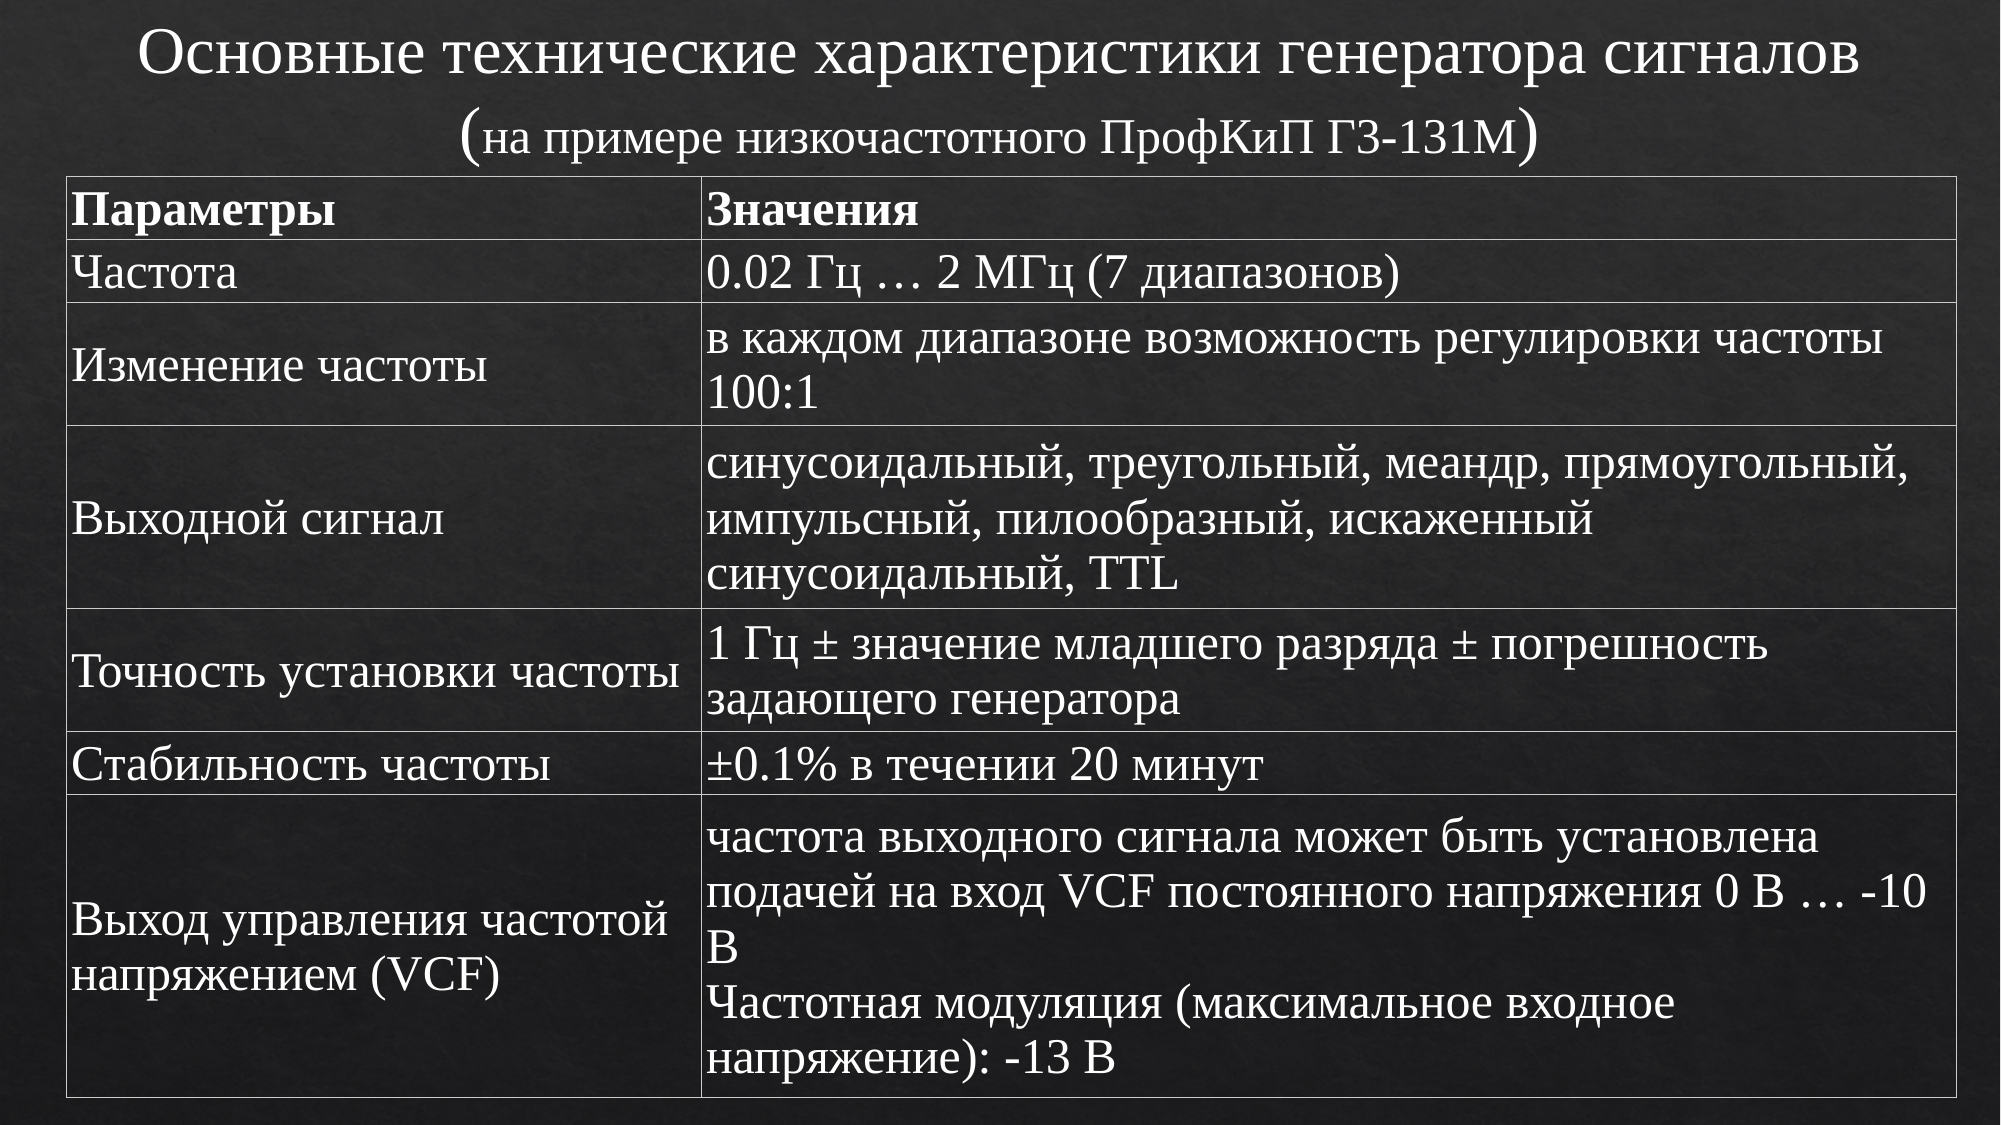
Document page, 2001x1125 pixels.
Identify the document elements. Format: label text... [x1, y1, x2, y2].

table_cell 1 Гц ± значение младшего разряда ± погрешность задающего генератора [702, 609, 1956, 731]
table_cell Изменение частоты [67, 303, 701, 425]
table_cell ±0.1% в течении 20 минут [702, 732, 1956, 794]
table_cell синусоидальный, треугольный, меандр, прямоугольный, импульсный, пилообразный, искаженный синусоидальный, TTL [702, 426, 1956, 608]
table_cell Выход управления частотой напряжением (VCF) [67, 795, 701, 1097]
table_cell в каждом диапазоне возможность регулировки частоты 100:1 [702, 303, 1956, 425]
table_cell Выходной сигнал [67, 426, 701, 608]
table_cell 0.02 Гц … 2 МГц (7 диапазонов) [702, 240, 1956, 302]
table_header Параметры [67, 177, 701, 239]
table_header Значения [702, 177, 1956, 239]
table_cell Частота [67, 240, 701, 302]
table_cell Стабильность частоты [67, 732, 701, 794]
table_cell Точность установки частоты [67, 609, 701, 731]
text_box Основные технические характеристики генератора сигналов (на примере низкочастотного ПрофКиП Г3-131М) [90, 0, 1910, 175]
table_cell частота выходного сигнала может быть установлена подачей на вход VCF постоянного напряжения 0 В … -10 В Частотная модуляция (максимальное входное напряжение): -13 В [702, 795, 1956, 1097]
